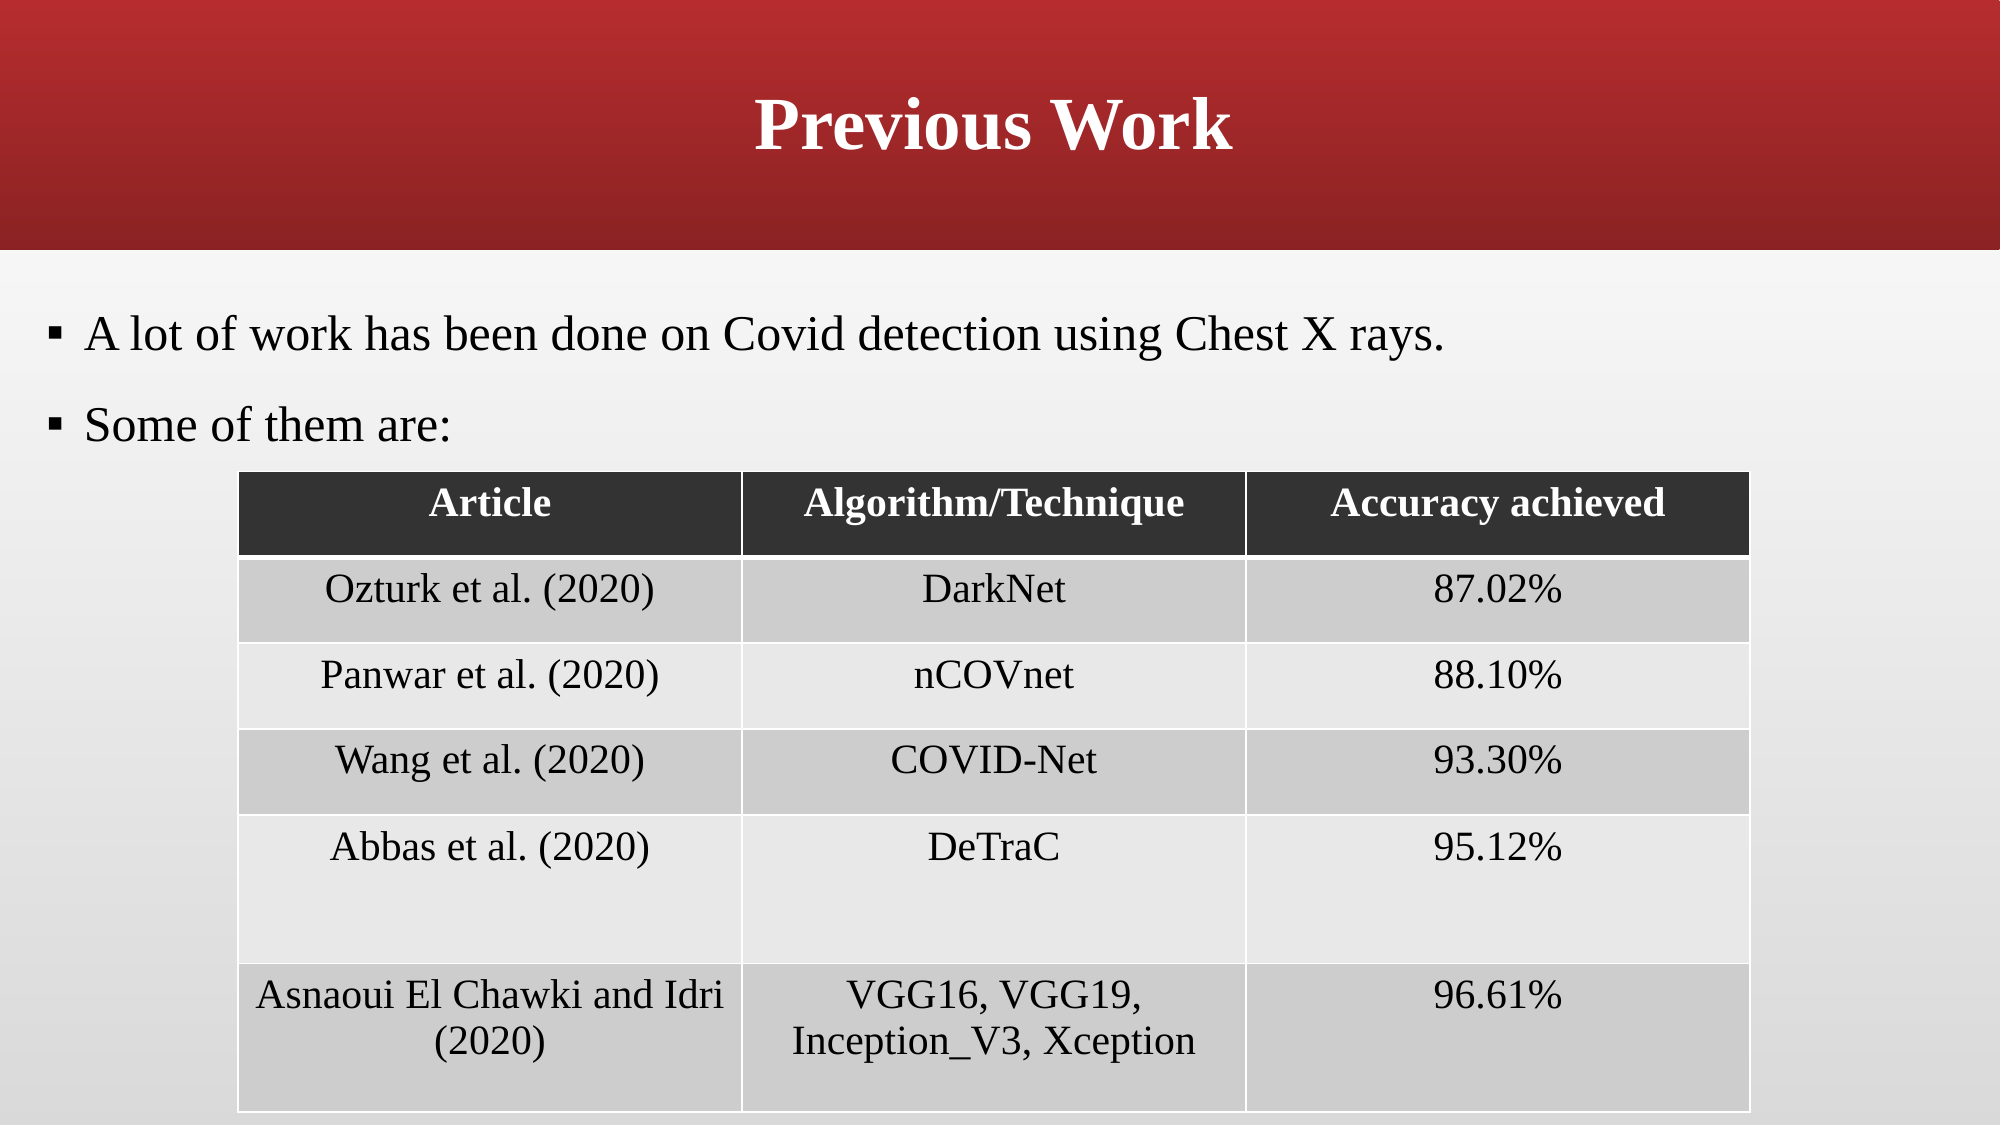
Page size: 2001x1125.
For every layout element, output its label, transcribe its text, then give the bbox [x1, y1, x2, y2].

table_cell Wang et al. (2020) [239, 730, 741, 814]
table_cell 96.61% [1247, 964, 1749, 1111]
table_cell nCOVnet [743, 644, 1245, 728]
title Previous Work [31, 16, 1957, 234]
table_cell Panwar et al. (2020) [239, 644, 741, 728]
table_cell VGG16, VGG19, Inception_V3, Xception [743, 964, 1245, 1111]
table_cell DarkNet [743, 560, 1245, 642]
table_cell 88.10% [1247, 644, 1749, 728]
list A lot of work has been done on Covid detection using Chest X rays. Some of them are: [31, 299, 1721, 1050]
table_cell 93.30% [1247, 730, 1749, 814]
table_cell COVID-Net [743, 730, 1245, 814]
table_header Algorithm/Technique [743, 472, 1245, 555]
table_cell 87.02% [1247, 560, 1749, 642]
table_header Accuracy achieved [1247, 472, 1749, 555]
table_cell Asnaoui El Chawki and Idri (2020) [239, 964, 741, 1111]
table_cell Ozturk et al. (2020) [239, 560, 741, 642]
table_cell DeTraC [743, 816, 1245, 963]
table_cell Abbas et al. (2020) [239, 816, 741, 963]
table_cell 95.12% [1247, 816, 1749, 963]
table_header Article [239, 472, 741, 555]
